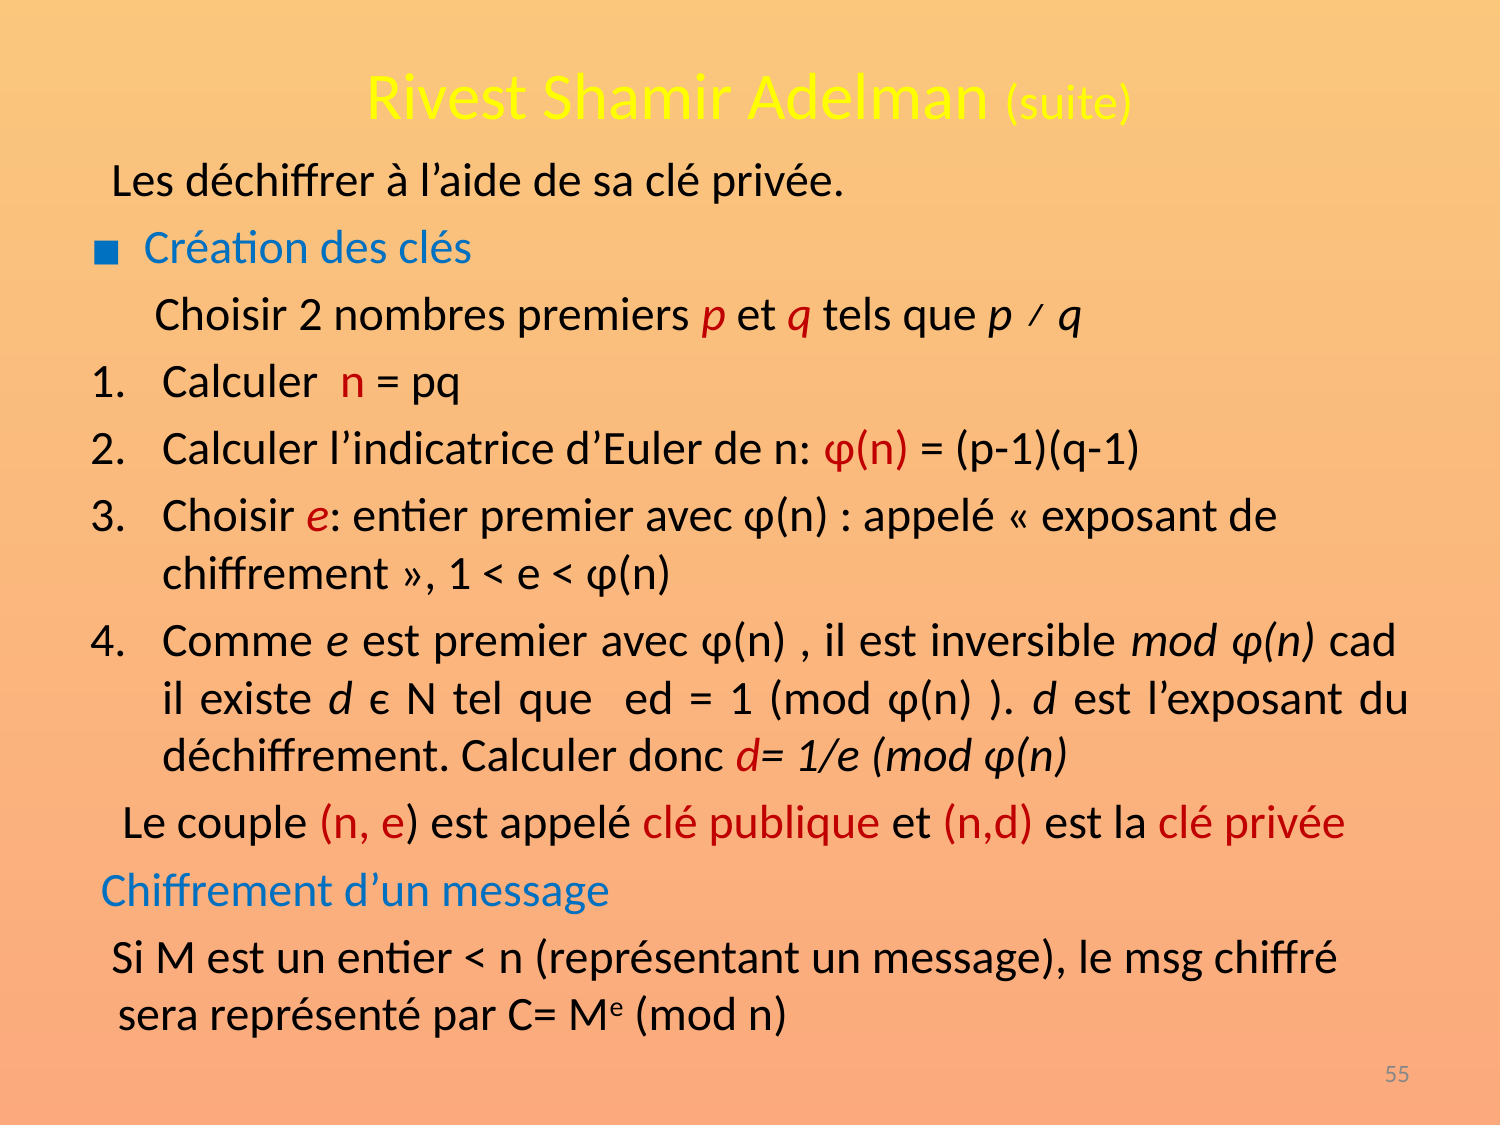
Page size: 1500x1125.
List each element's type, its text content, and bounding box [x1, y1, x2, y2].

title Rivest Shamir Adelman (suite) [75, 45, 1425, 140]
list Les déchiffrer à l’aide de sa clé privée. Création des clés Choisir 2 nombres premiers p et q tels que p ≠ q Calculer n = pq Calculer l’indicatrice d’Euler de n: φ(n) = (p-1)(q-1) Choisir e: entier premier avec φ(n) : appelé « exposant de chiffrement », 1 < e < φ(n) Comme e est premier avec φ(n) , il est inversible mod φ(n) cad il existe d є N tel que ed = 1 (mod φ(n) ). d est l’exposant du déchiffrement. Calculer donc d= 1/e (mod φ(n) Le couple (n, e) est appelé clé publique et (n,d) est la clé privée Chiffrement d’un message Si M est un entier < n (représentant un message), le msg chiffré sera représenté par C= Me (mod n) [75, 140, 1425, 1055]
slide_number ‹#› [1074, 1042, 1425, 1103]
